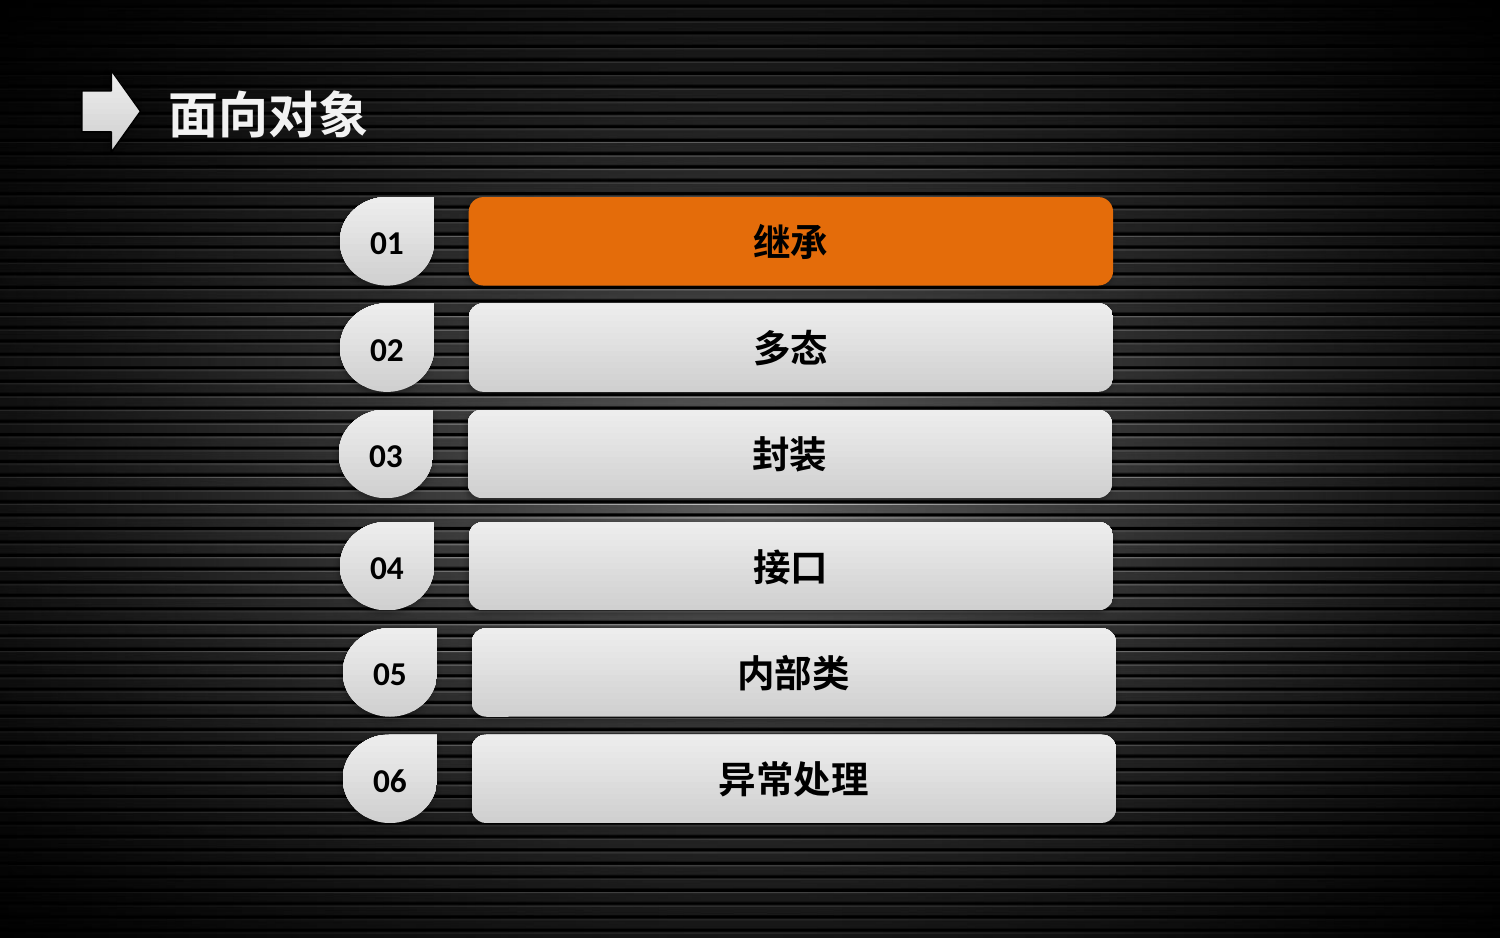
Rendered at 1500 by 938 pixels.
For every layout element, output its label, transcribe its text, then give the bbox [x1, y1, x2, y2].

text_box [81, 69, 142, 154]
text_box 02 [339, 302, 436, 393]
text_box 06 [341, 733, 438, 824]
text_box 内部类 [470, 627, 1117, 718]
text_box 封装 [466, 408, 1113, 499]
text_box 面向对象 [153, 76, 384, 152]
text_box 05 [341, 627, 438, 718]
text_box 04 [339, 521, 436, 612]
text_box 异常处理 [470, 733, 1117, 824]
text_box 多态 [467, 302, 1114, 393]
text_box 接口 [467, 521, 1114, 612]
text_box 继承 [467, 196, 1114, 287]
text_box 03 [337, 408, 434, 499]
picture [0, 0, 1500, 938]
text_box 01 [339, 196, 436, 287]
